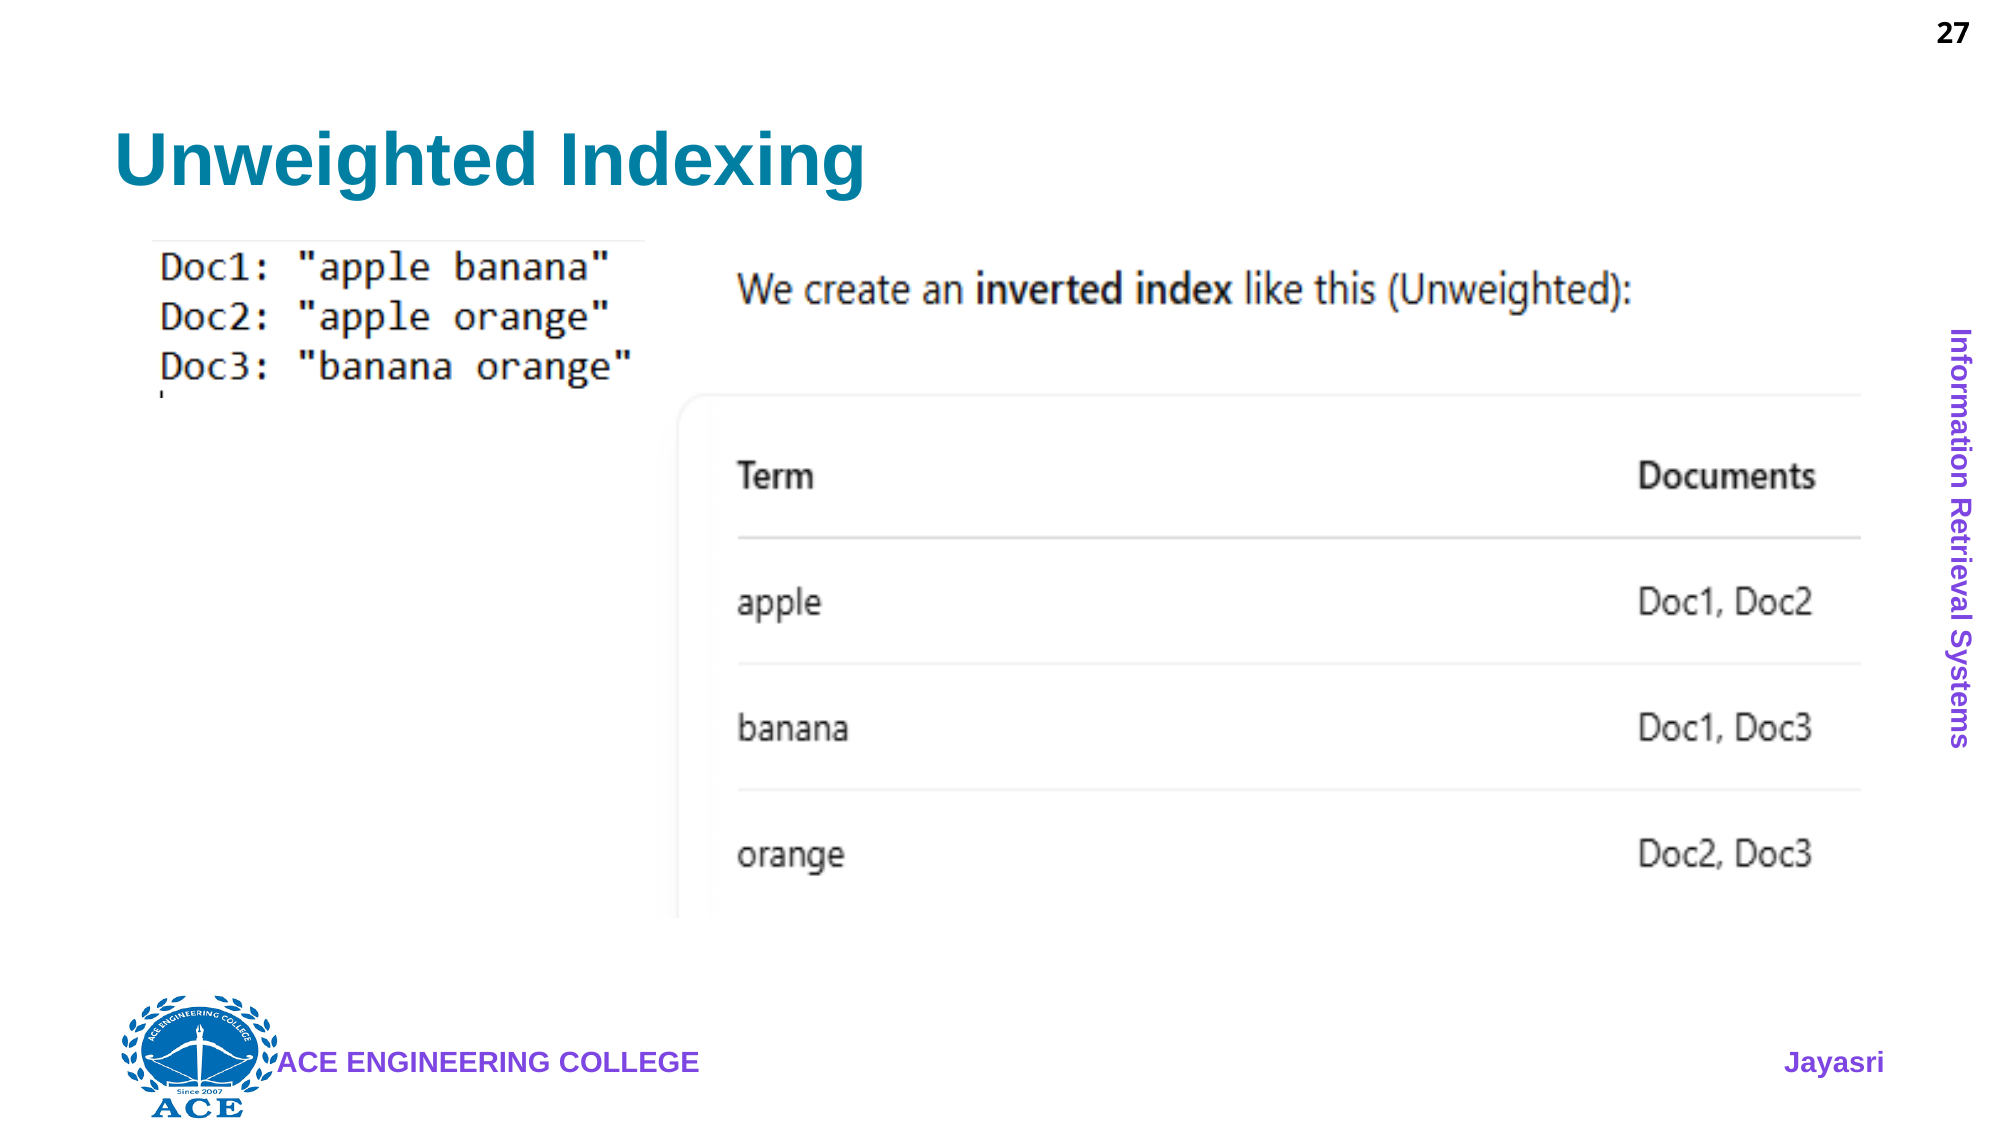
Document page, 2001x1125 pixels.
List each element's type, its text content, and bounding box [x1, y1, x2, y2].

picture [152, 231, 1861, 918]
title Unweighted Indexing [99, 35, 1900, 216]
slide_number 27 [1879, 18, 2000, 49]
picture [101, 975, 303, 1125]
